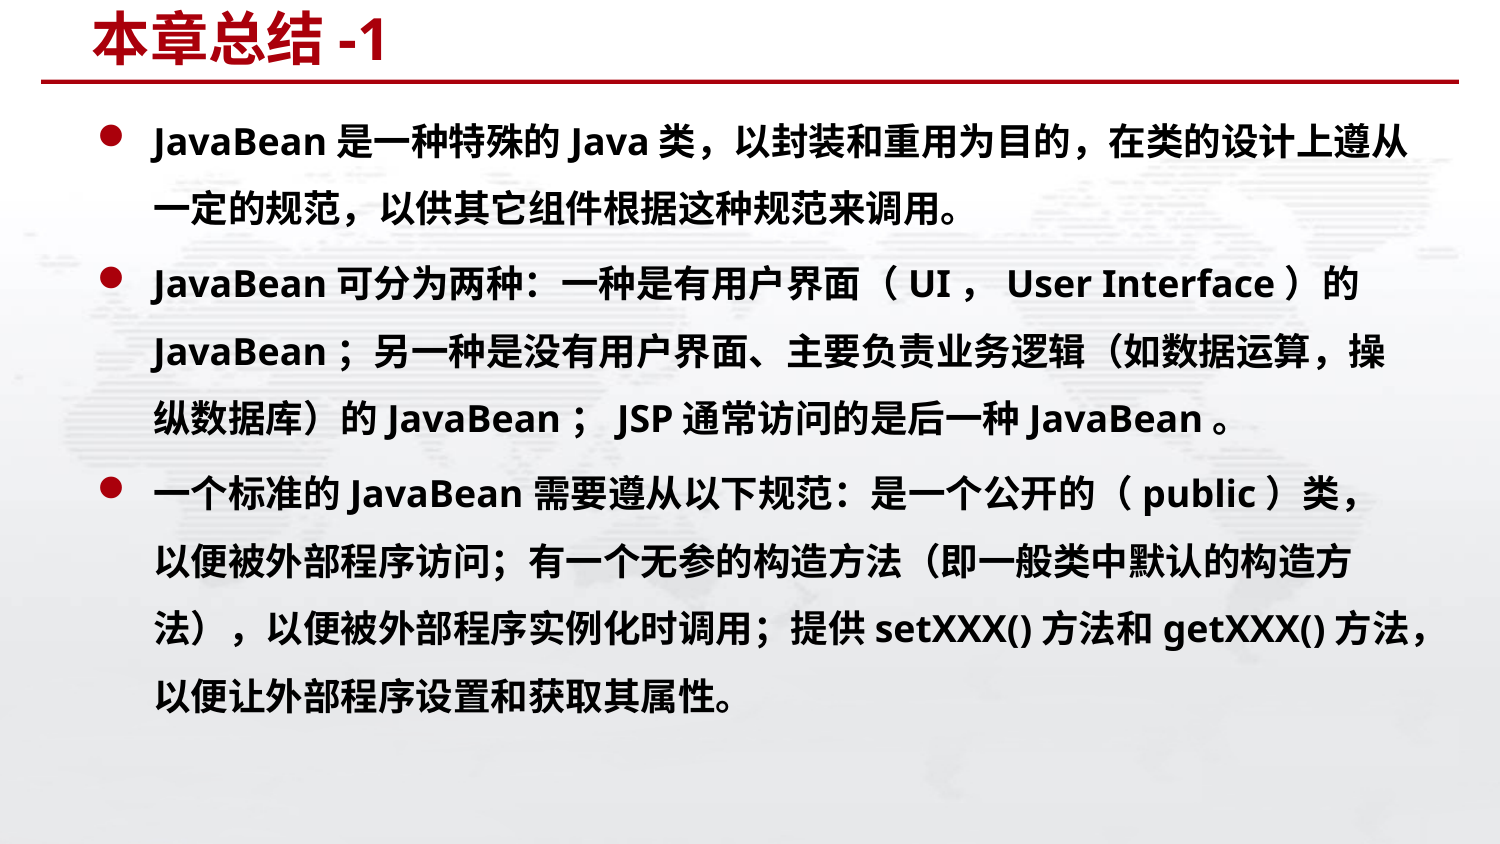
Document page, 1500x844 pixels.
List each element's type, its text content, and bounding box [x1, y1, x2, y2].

title 本章总结-1 [76, 2, 873, 71]
list JavaBean是一种特殊的Java类，以封装和重用为目的，在类的设计上遵从一定的规范，以供其它组件根据这种规范来调用。 JavaBean可分为两种：一种是有用户界面（UI，User Interface）的JavaBean；另一种是没有用户界面、主要负责业务逻辑（如数据运算，操纵数据库）的JavaBean；JSP通常访问的是后一种JavaBean。 一个标准的JavaBean需要遵从以下规范：是一个公开的（public）类，以便被外部程序访问；有一个无参的构造方法（即一般类中默认的构造方法），以便被外部程序实例化时调用；提供setXXX()方法和getXXX()方法，以便让外部程序设置和获取其属性。 [81, 87, 1429, 704]
picture [0, 0, 1500, 844]
